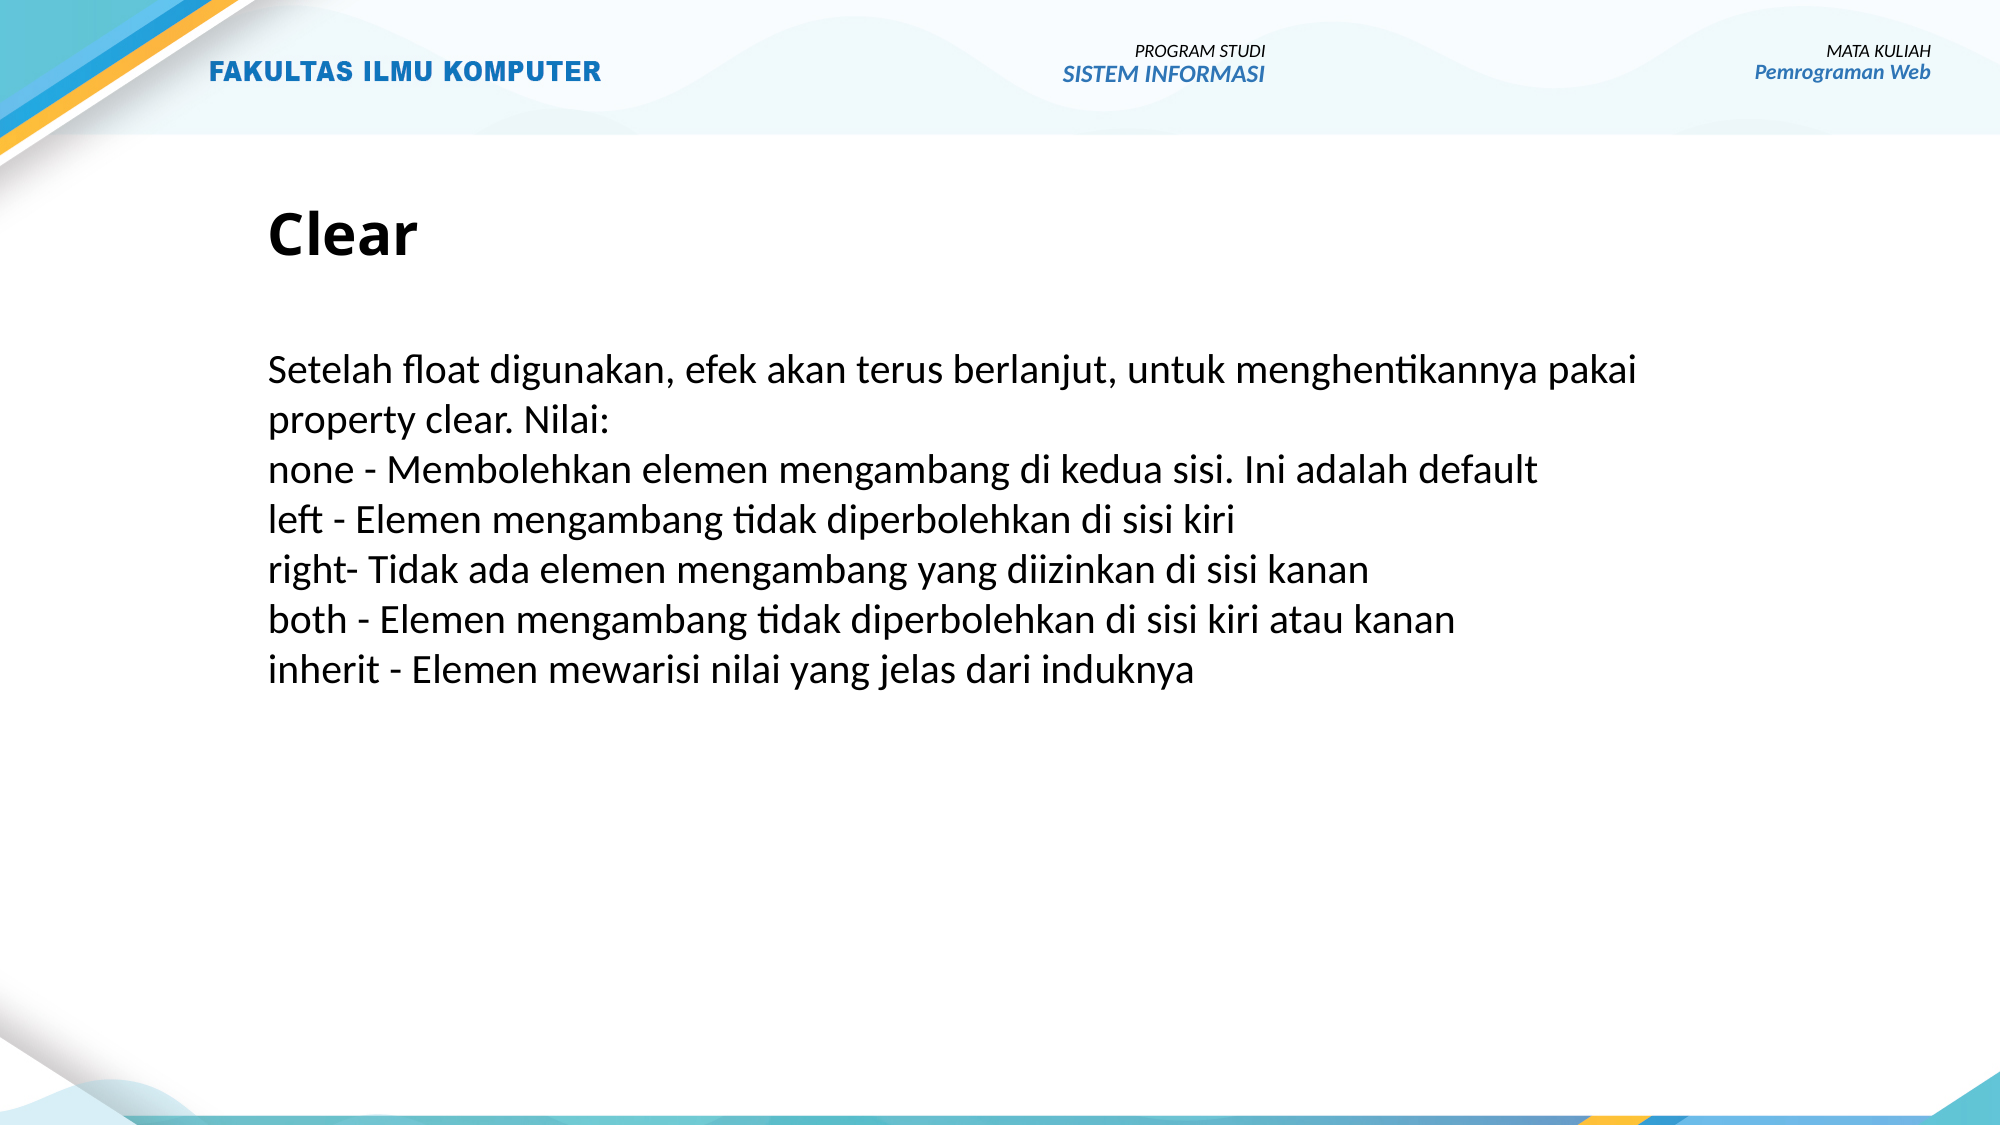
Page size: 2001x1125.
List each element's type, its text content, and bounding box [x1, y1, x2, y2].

title Clear [252, 170, 1852, 303]
picture [0, 0, 2000, 1125]
list Setelah float digunakan, efek akan terus berlanjut, untuk menghentikannya pakai property clear. Nilai: none - Membolehkan elemen mengambang di kedua sisi. Ini adalah default left - Elemen mengambang tidak diperbolehkan di sisi kiri right- Tidak ada elemen mengambang yang diizinkan di sisi kanan both - Elemen mengambang tidak diperbolehkan di sisi kiri atau kanan inherit - Elemen mewarisi nilai yang jelas dari induknya [252, 333, 1793, 1028]
text_box MATA KULIAH Pemrograman Web [1569, 33, 1946, 118]
text_box PROGRAM STUDI SISTEM INFORMASI [904, 33, 1281, 118]
